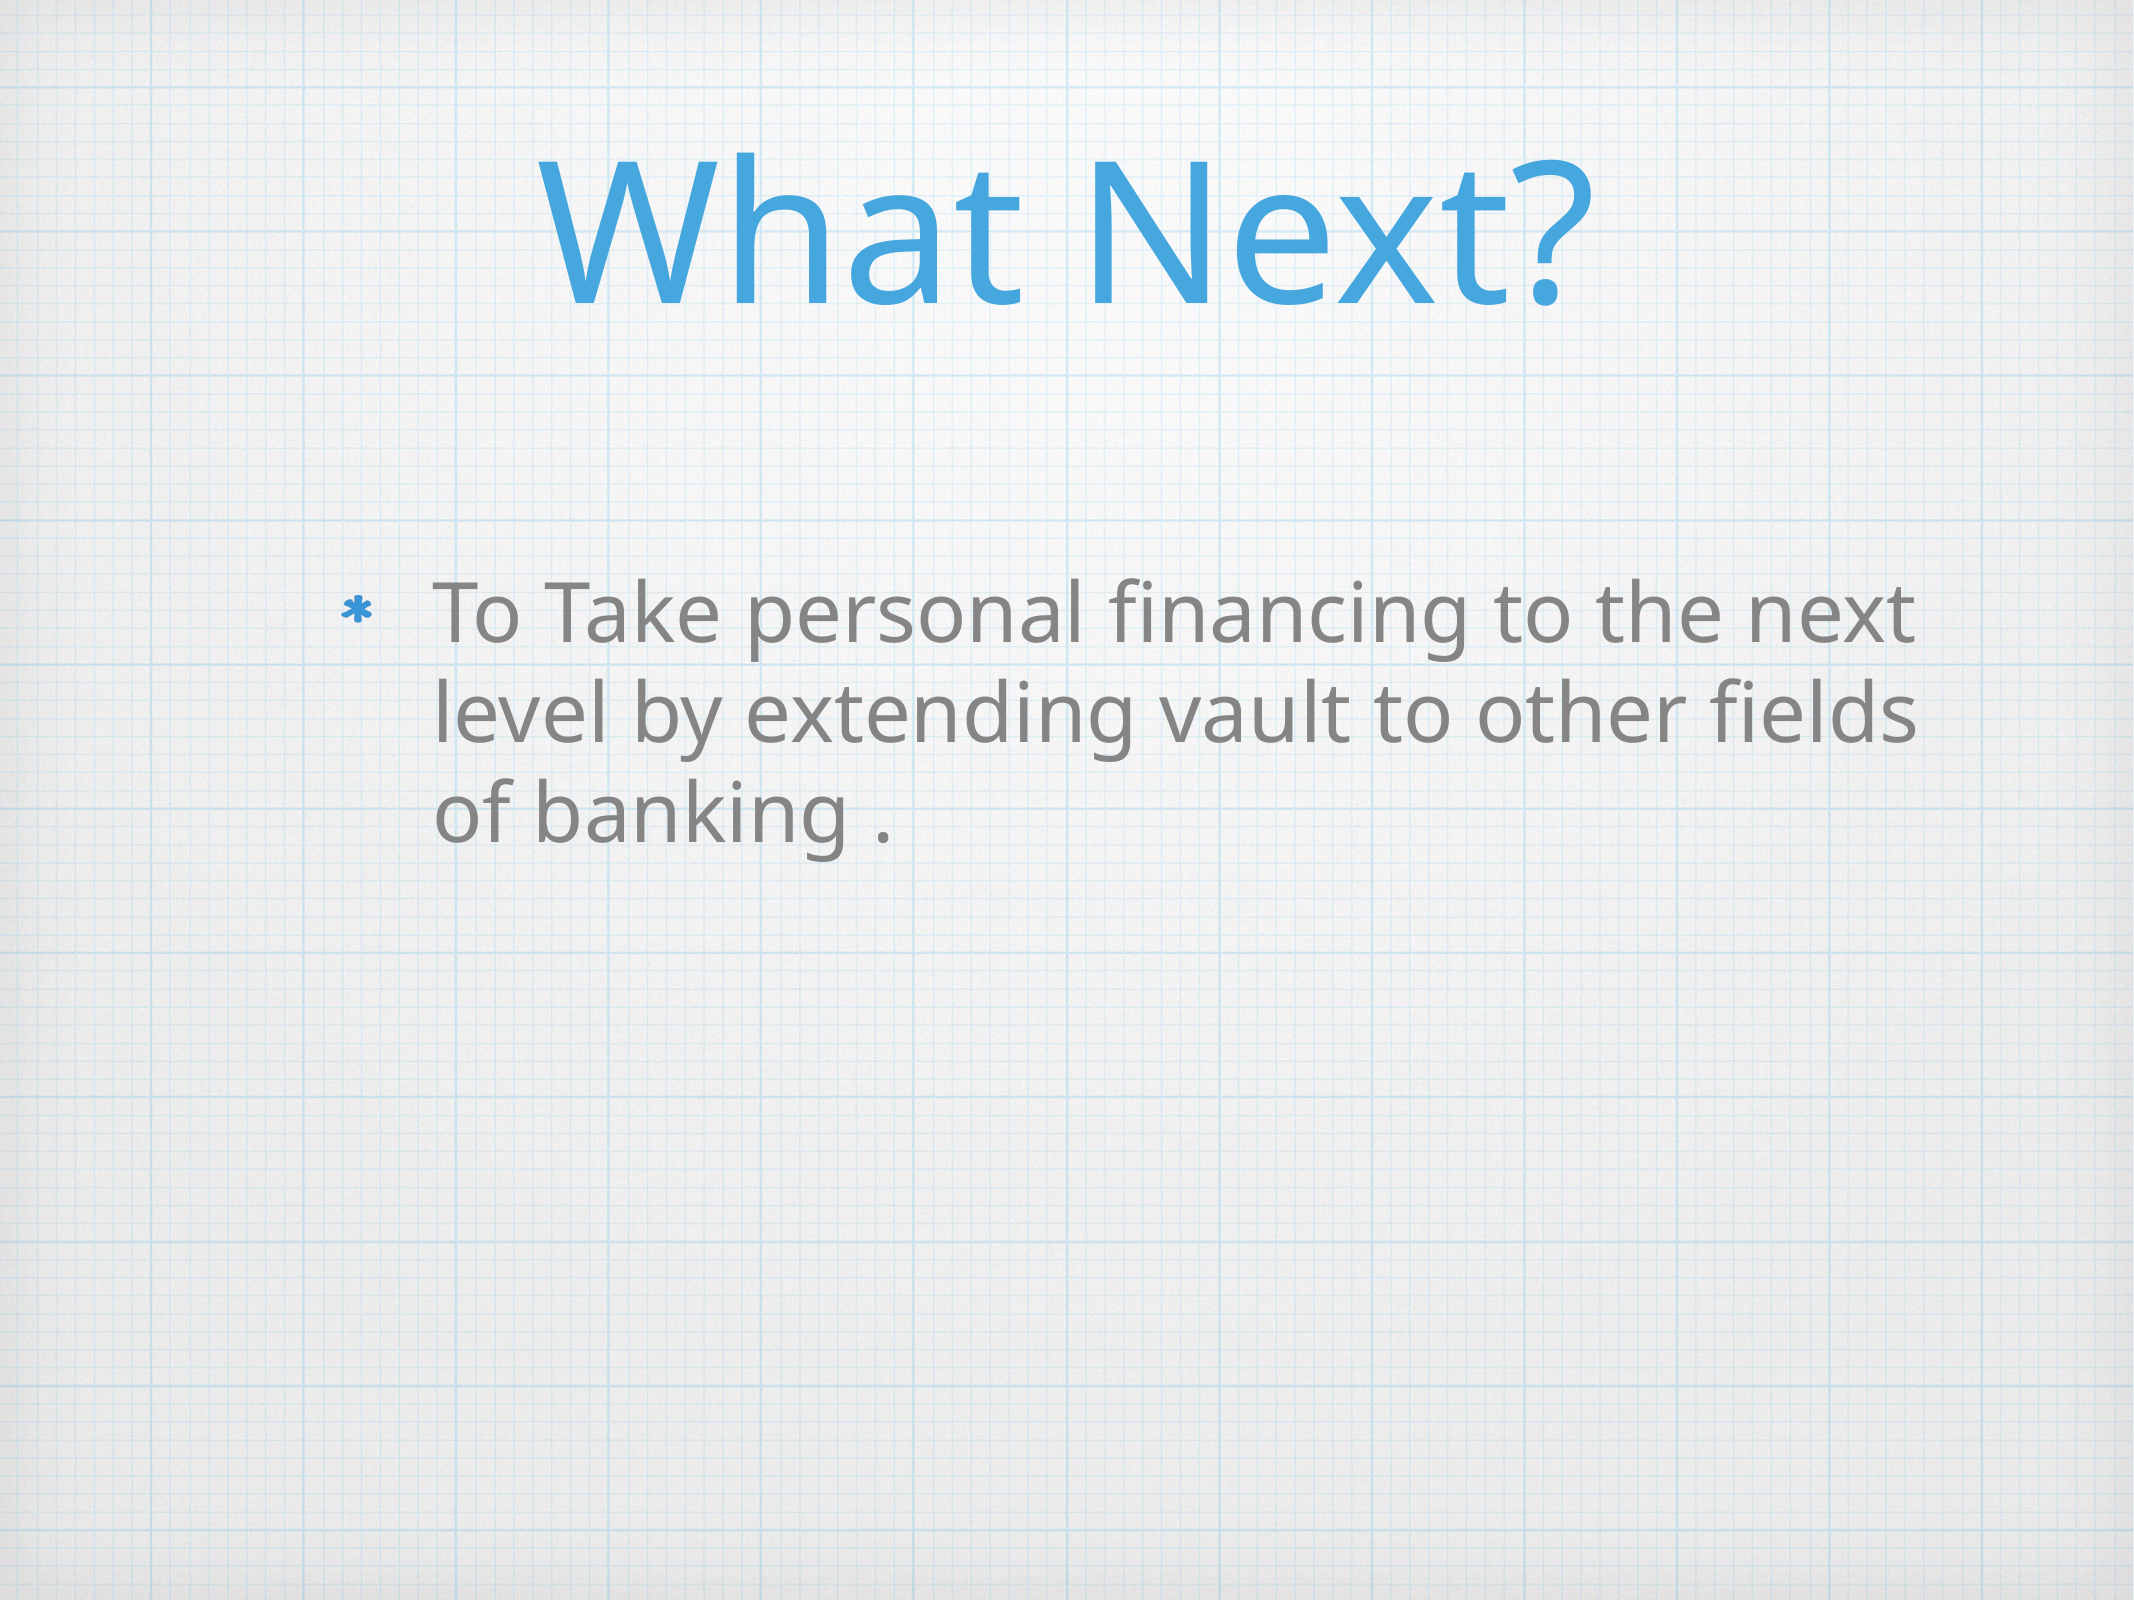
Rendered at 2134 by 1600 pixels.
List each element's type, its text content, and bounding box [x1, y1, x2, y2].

picture [0, 0, 2134, 1600]
title What Next? [207, 45, 1926, 344]
list To Take personal financing to the next level by extending vault to other fields of banking . [341, 559, 1999, 859]
